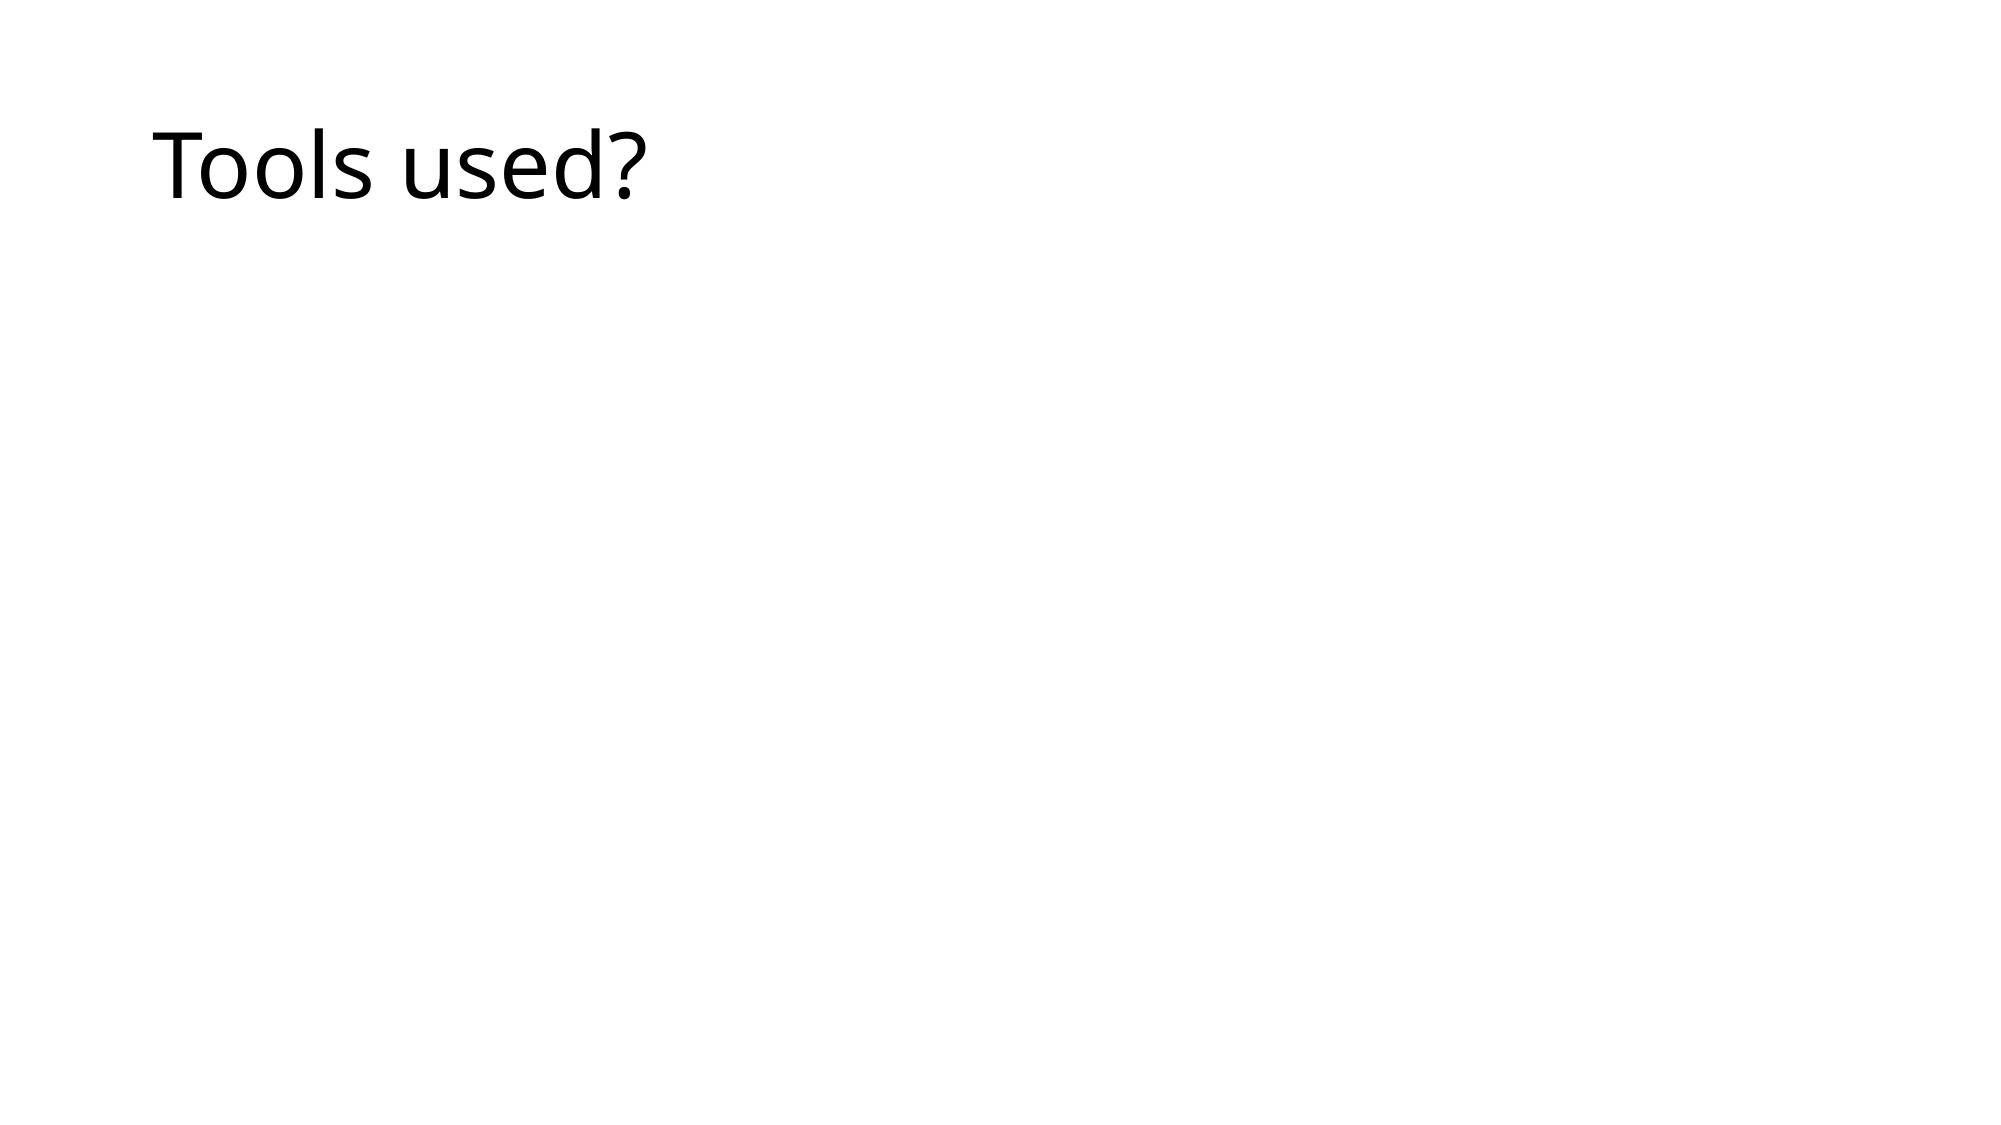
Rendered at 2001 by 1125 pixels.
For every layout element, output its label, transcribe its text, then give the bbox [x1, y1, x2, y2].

title Tools used? [137, 59, 1863, 278]
